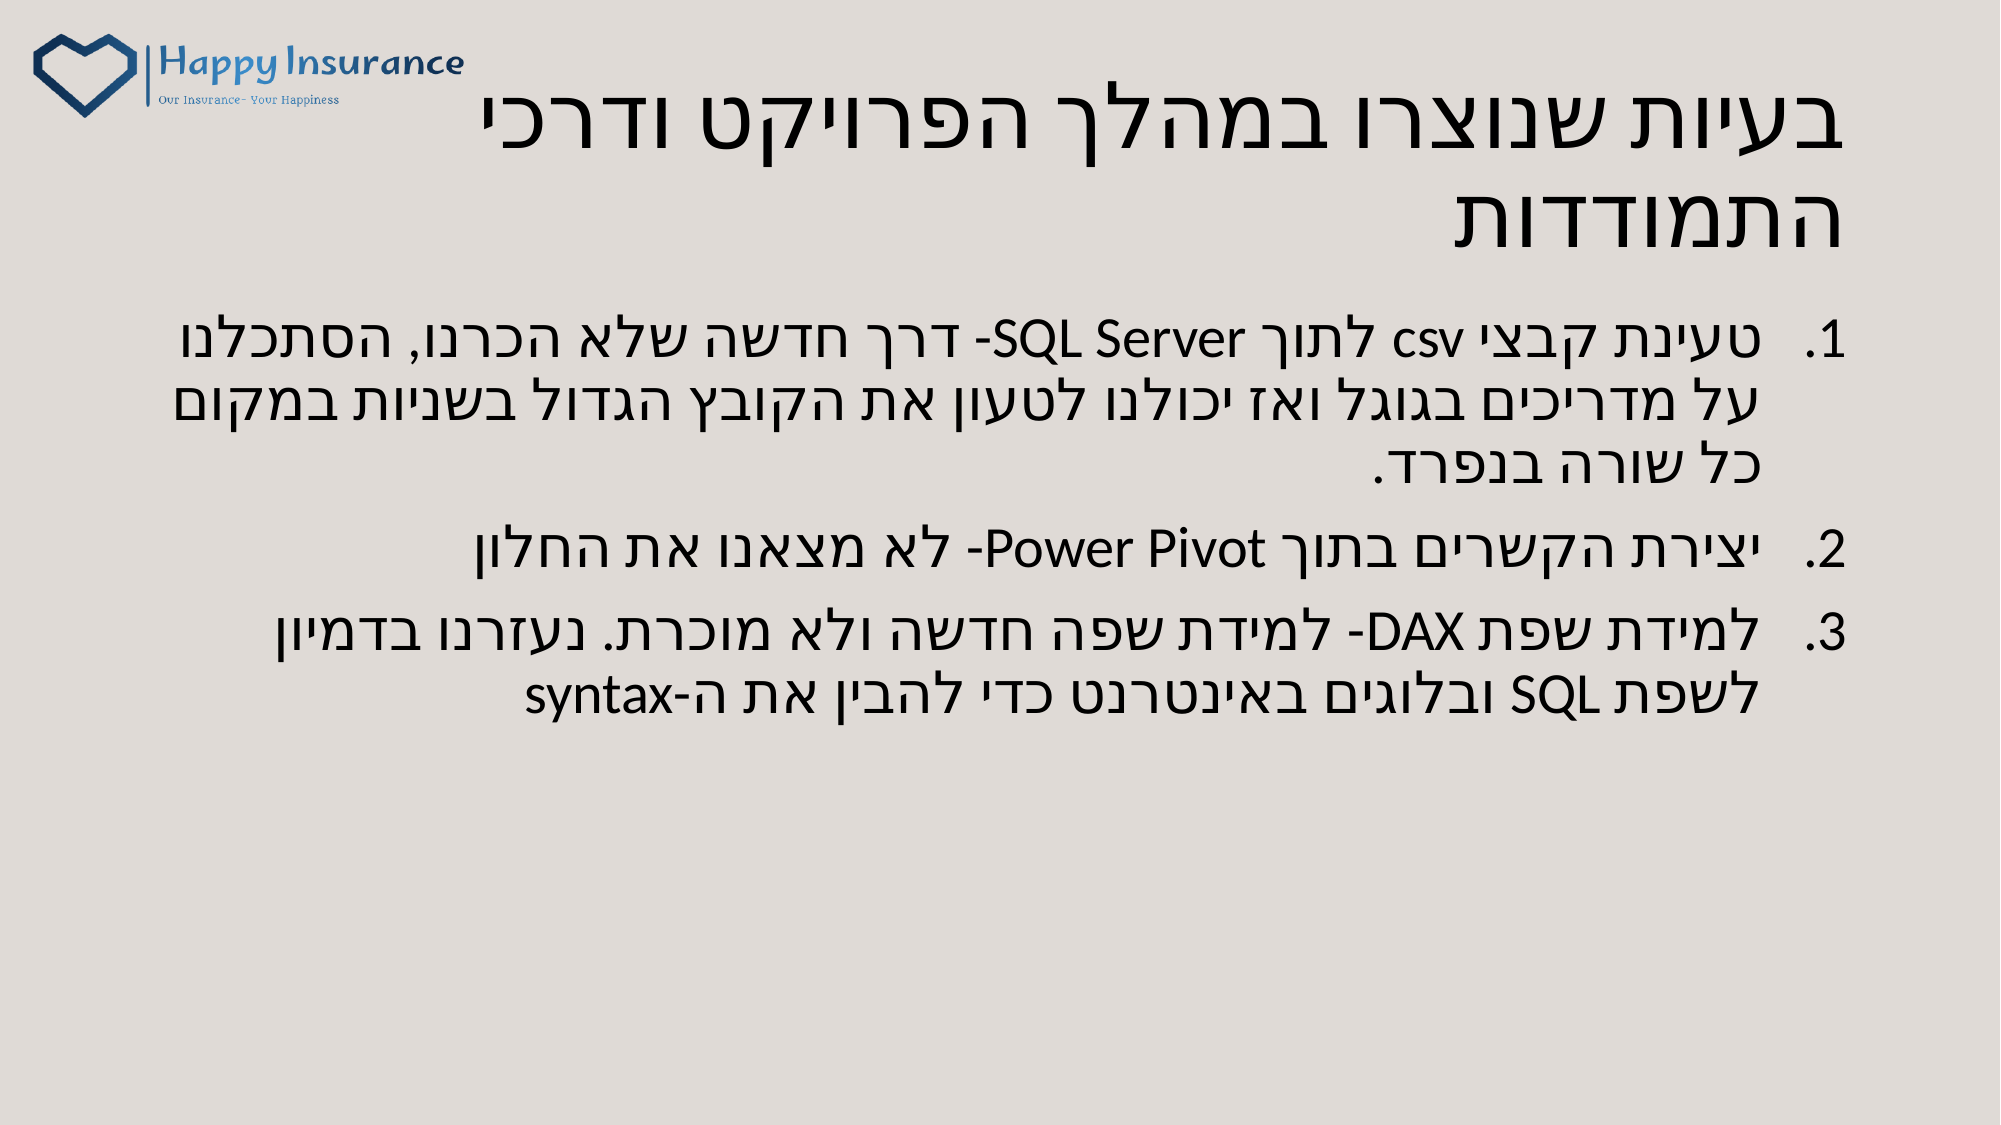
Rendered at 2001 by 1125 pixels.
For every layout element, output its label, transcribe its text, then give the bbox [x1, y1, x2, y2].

picture [21, 0, 479, 135]
list טעינת קבצי csv לתוך SQL Server- דרך חדשה שלא הכרנו, הסתכלנו על מדריכים בגוגל ואז יכולנו לטעון את הקובץ הגדול בשניות במקום כל שורה בנפרד. יצירת הקשרים בתוך Power Pivot- לא מצאנו את החלון למידת שפת DAX- למידת שפה חדשה ולא מוכרת. נעזרנו בדמיון לשפת SQL ובלוגים באינטרנט כדי להבין את ה-syntax [137, 299, 1863, 1014]
title בעיות שנוצרו במהלך הפרויקט ודרכי התמודדות [137, 59, 1863, 278]
